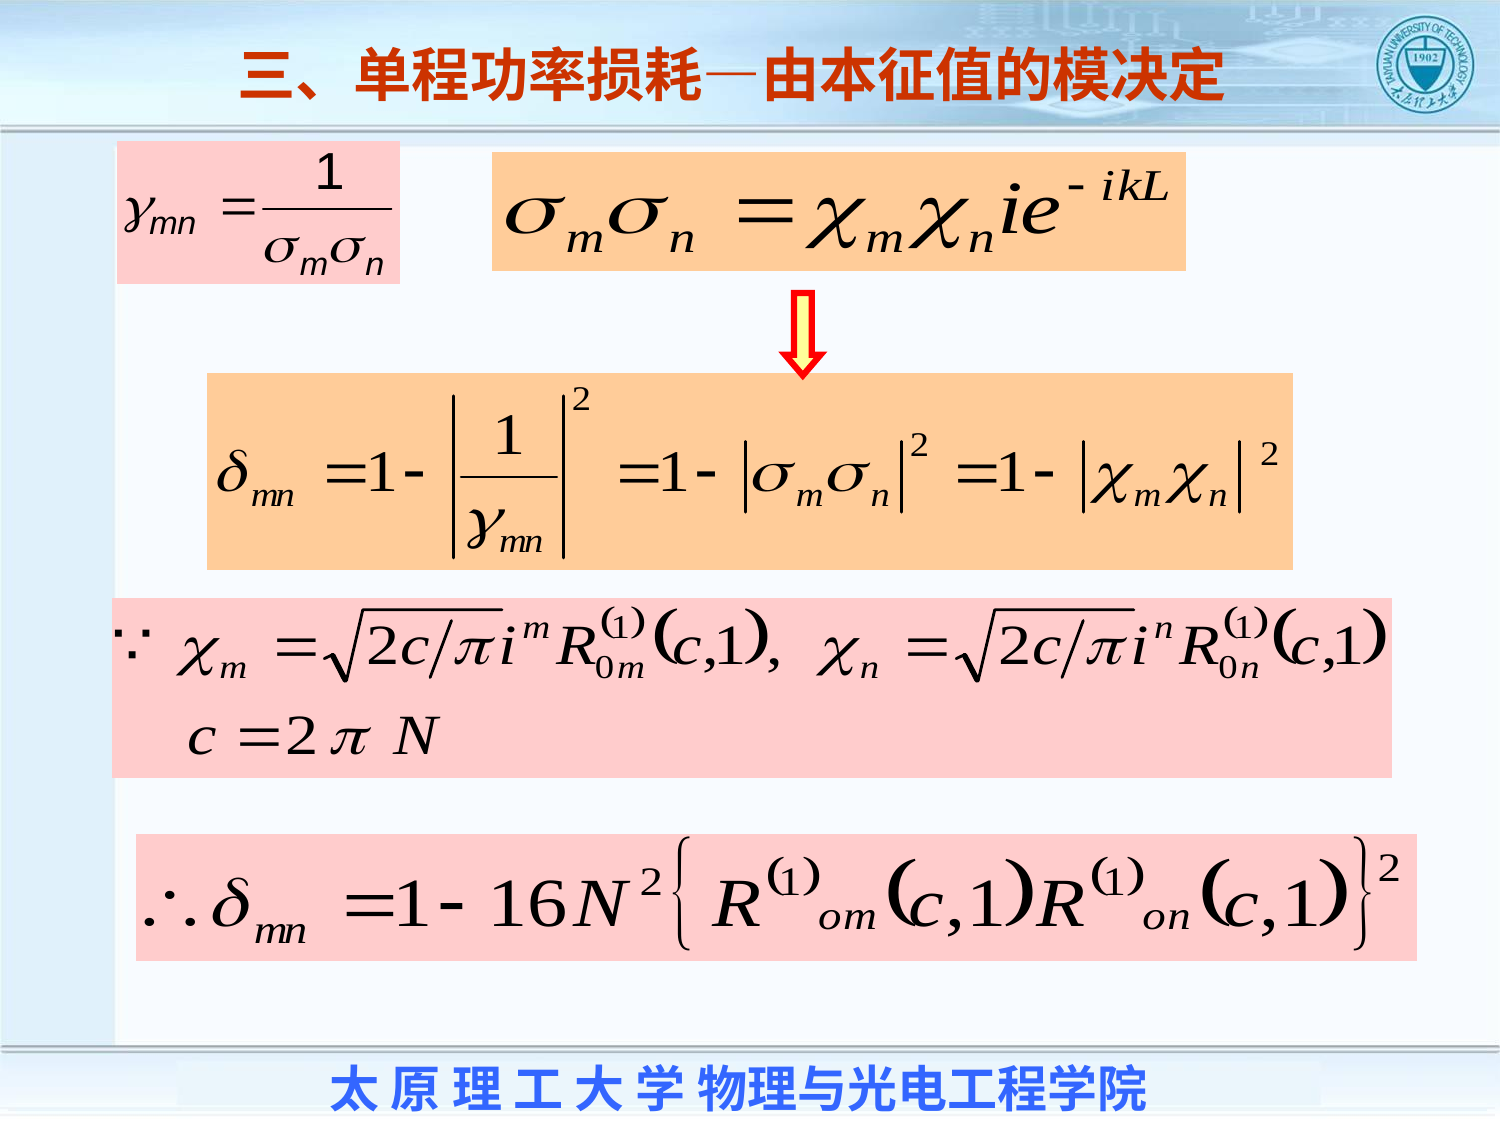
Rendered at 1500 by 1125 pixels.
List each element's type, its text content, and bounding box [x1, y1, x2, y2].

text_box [491, 152, 1186, 272]
picture [0, 0, 1500, 1123]
text_box [785, 292, 821, 371]
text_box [116, 140, 401, 285]
text_box 三、单程功率损耗—由本征值的模决定 [64, 31, 1400, 116]
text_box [111, 597, 1393, 779]
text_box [135, 833, 1417, 961]
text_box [206, 373, 1294, 571]
